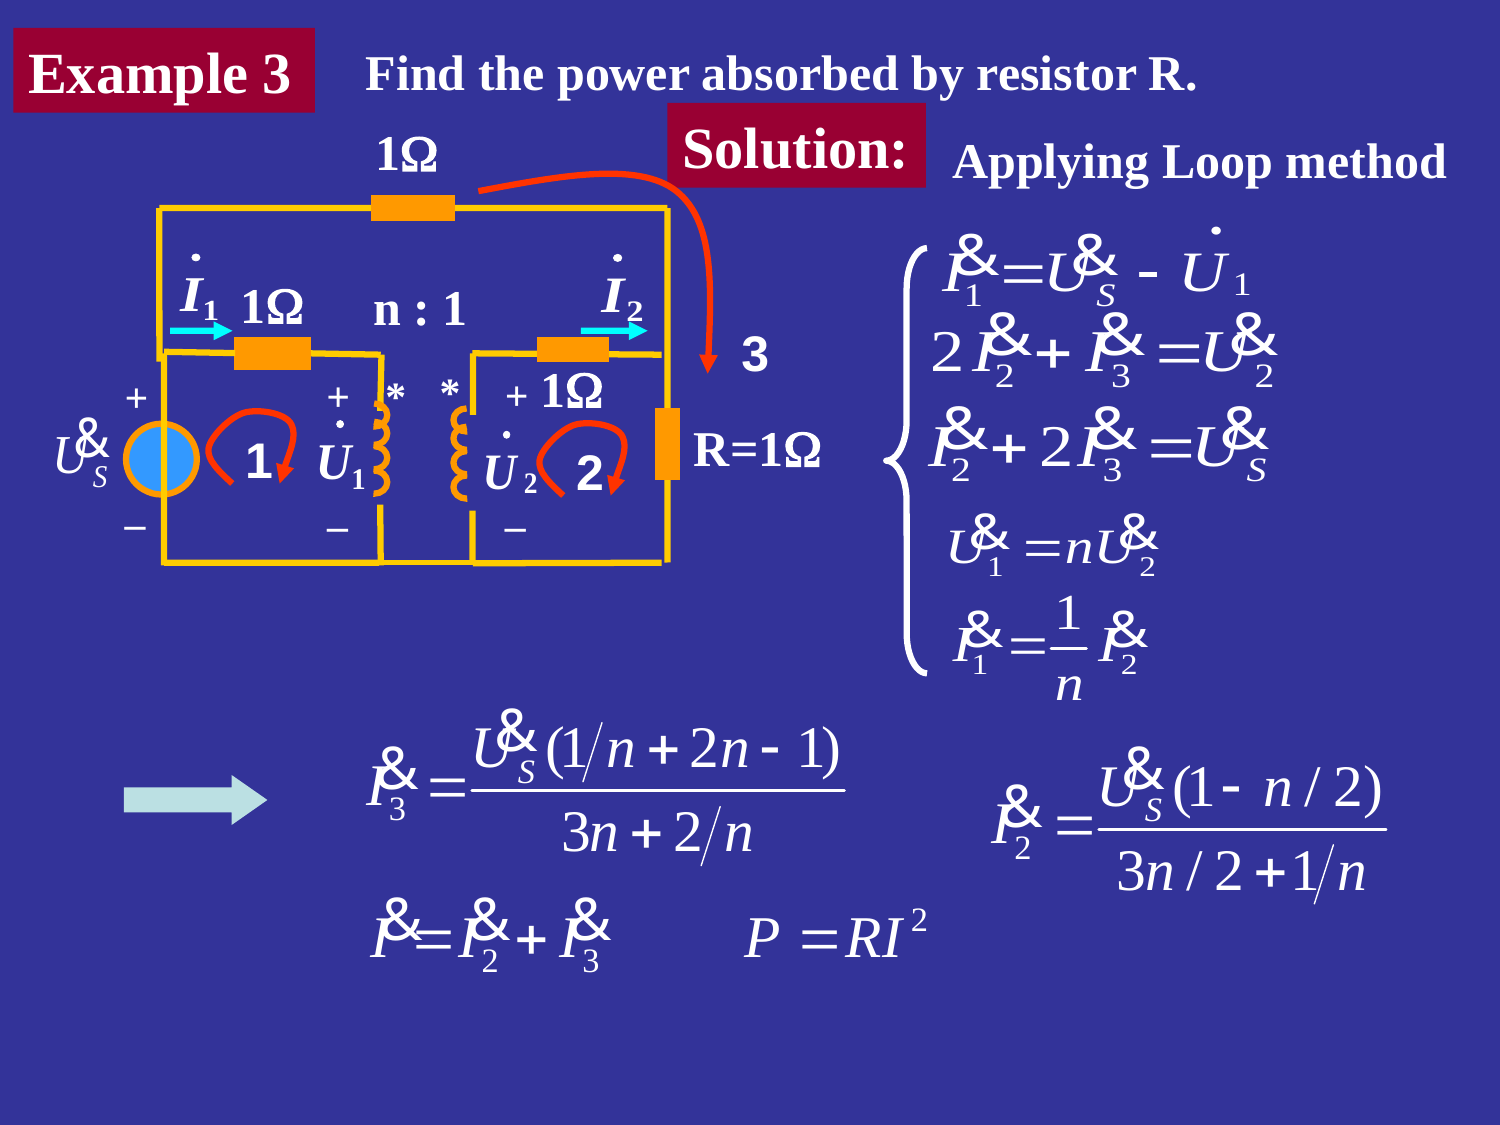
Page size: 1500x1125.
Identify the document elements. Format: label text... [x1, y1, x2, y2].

text_box [886, 248, 928, 674]
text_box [919, 307, 1287, 402]
text_box Find the power absorbed by resistor R. [350, 32, 1315, 108]
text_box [941, 581, 1150, 712]
text_box Solution: [667, 102, 926, 188]
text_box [734, 893, 938, 968]
text_box Example 3 [13, 27, 315, 113]
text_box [941, 509, 1191, 589]
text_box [915, 401, 1283, 497]
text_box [355, 702, 857, 880]
text_box Applying Loop method [937, 121, 1468, 196]
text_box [49, 113, 857, 566]
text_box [929, 201, 1262, 305]
text_box [123, 774, 268, 826]
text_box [359, 893, 608, 988]
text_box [980, 740, 1398, 918]
